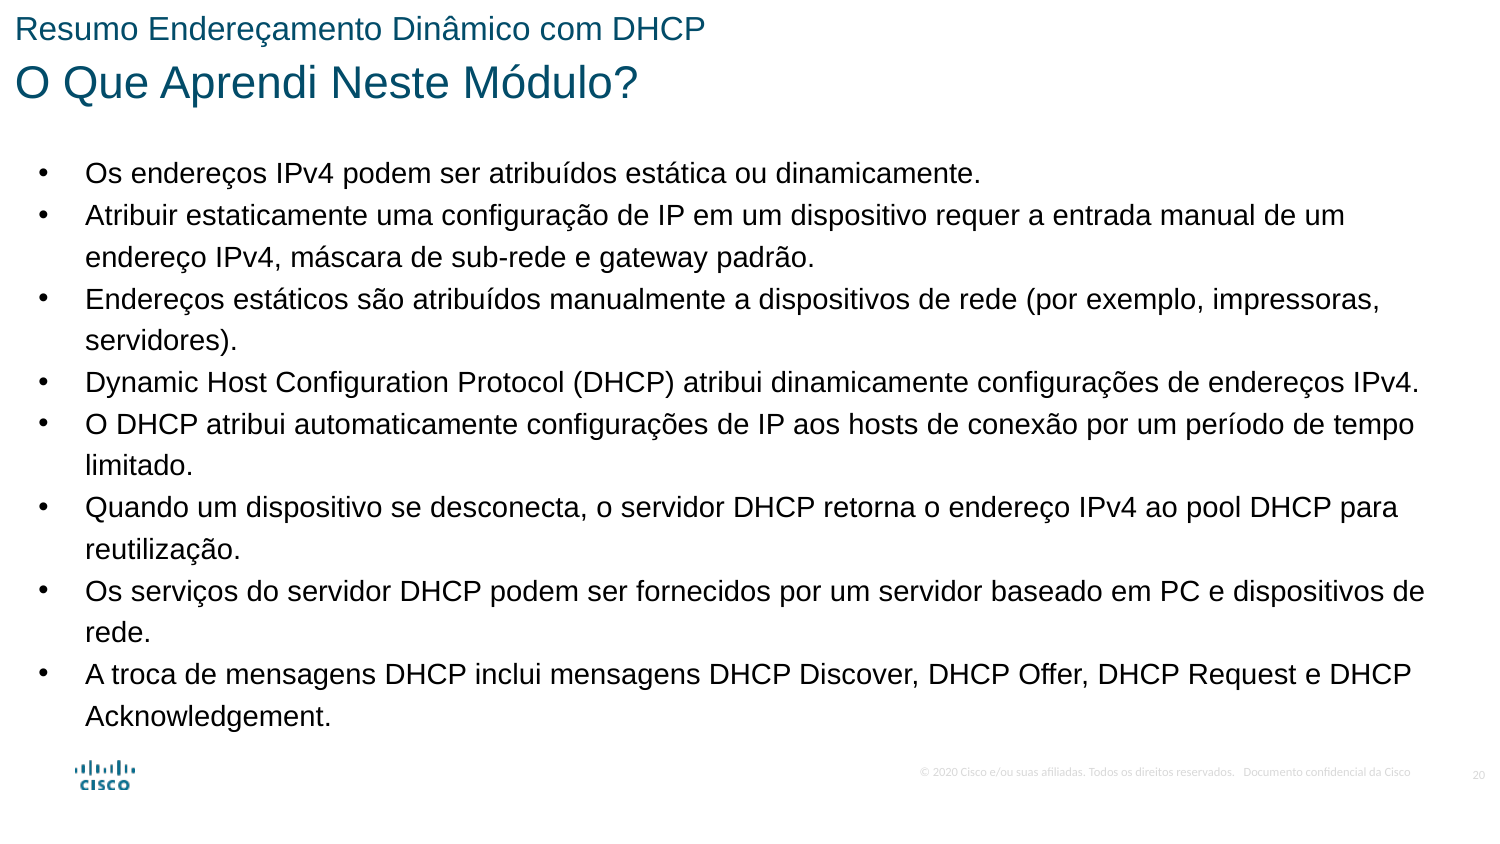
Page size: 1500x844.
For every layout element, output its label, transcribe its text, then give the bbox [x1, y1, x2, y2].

picture [75, 759, 135, 790]
list O Que Aprendi Neste Módulo? [0, 45, 1500, 111]
text_box Os endereços IPv4 podem ser atribuídos estática ou dinamicamente. Atribuir estaticamente uma configuração de IP em um dispositivo requer a entrada manual de um endereço IPv4, máscara de sub-rede e gateway padrão. Endereços estáticos são atribuídos manualmente a dispositivos de rede (por exemplo, impressoras, servidores). Dynamic Host Configuration Protocol (DHCP) atribui dinamicamente configurações de endereços IPv4. O DHCP atribui automaticamente configurações de IP aos hosts de conexão por um período de tempo limitado. Quando um dispositivo se desconecta, o servidor DHCP retorna o endereço IPv4 ao pool DHCP para reutilização. Os serviços do servidor DHCP podem ser fornecidos por um servidor baseado em PC e dispositivos de rede. A troca de mensagens DHCP inclui mensagens DHCP Discover, DHCP Offer, DHCP Request e DHCP Acknowledgement. [23, 140, 1475, 704]
list Resumo Endereçamento Dinâmico com DHCP [0, 0, 1500, 45]
slide_number 20 [1425, 759, 1500, 797]
